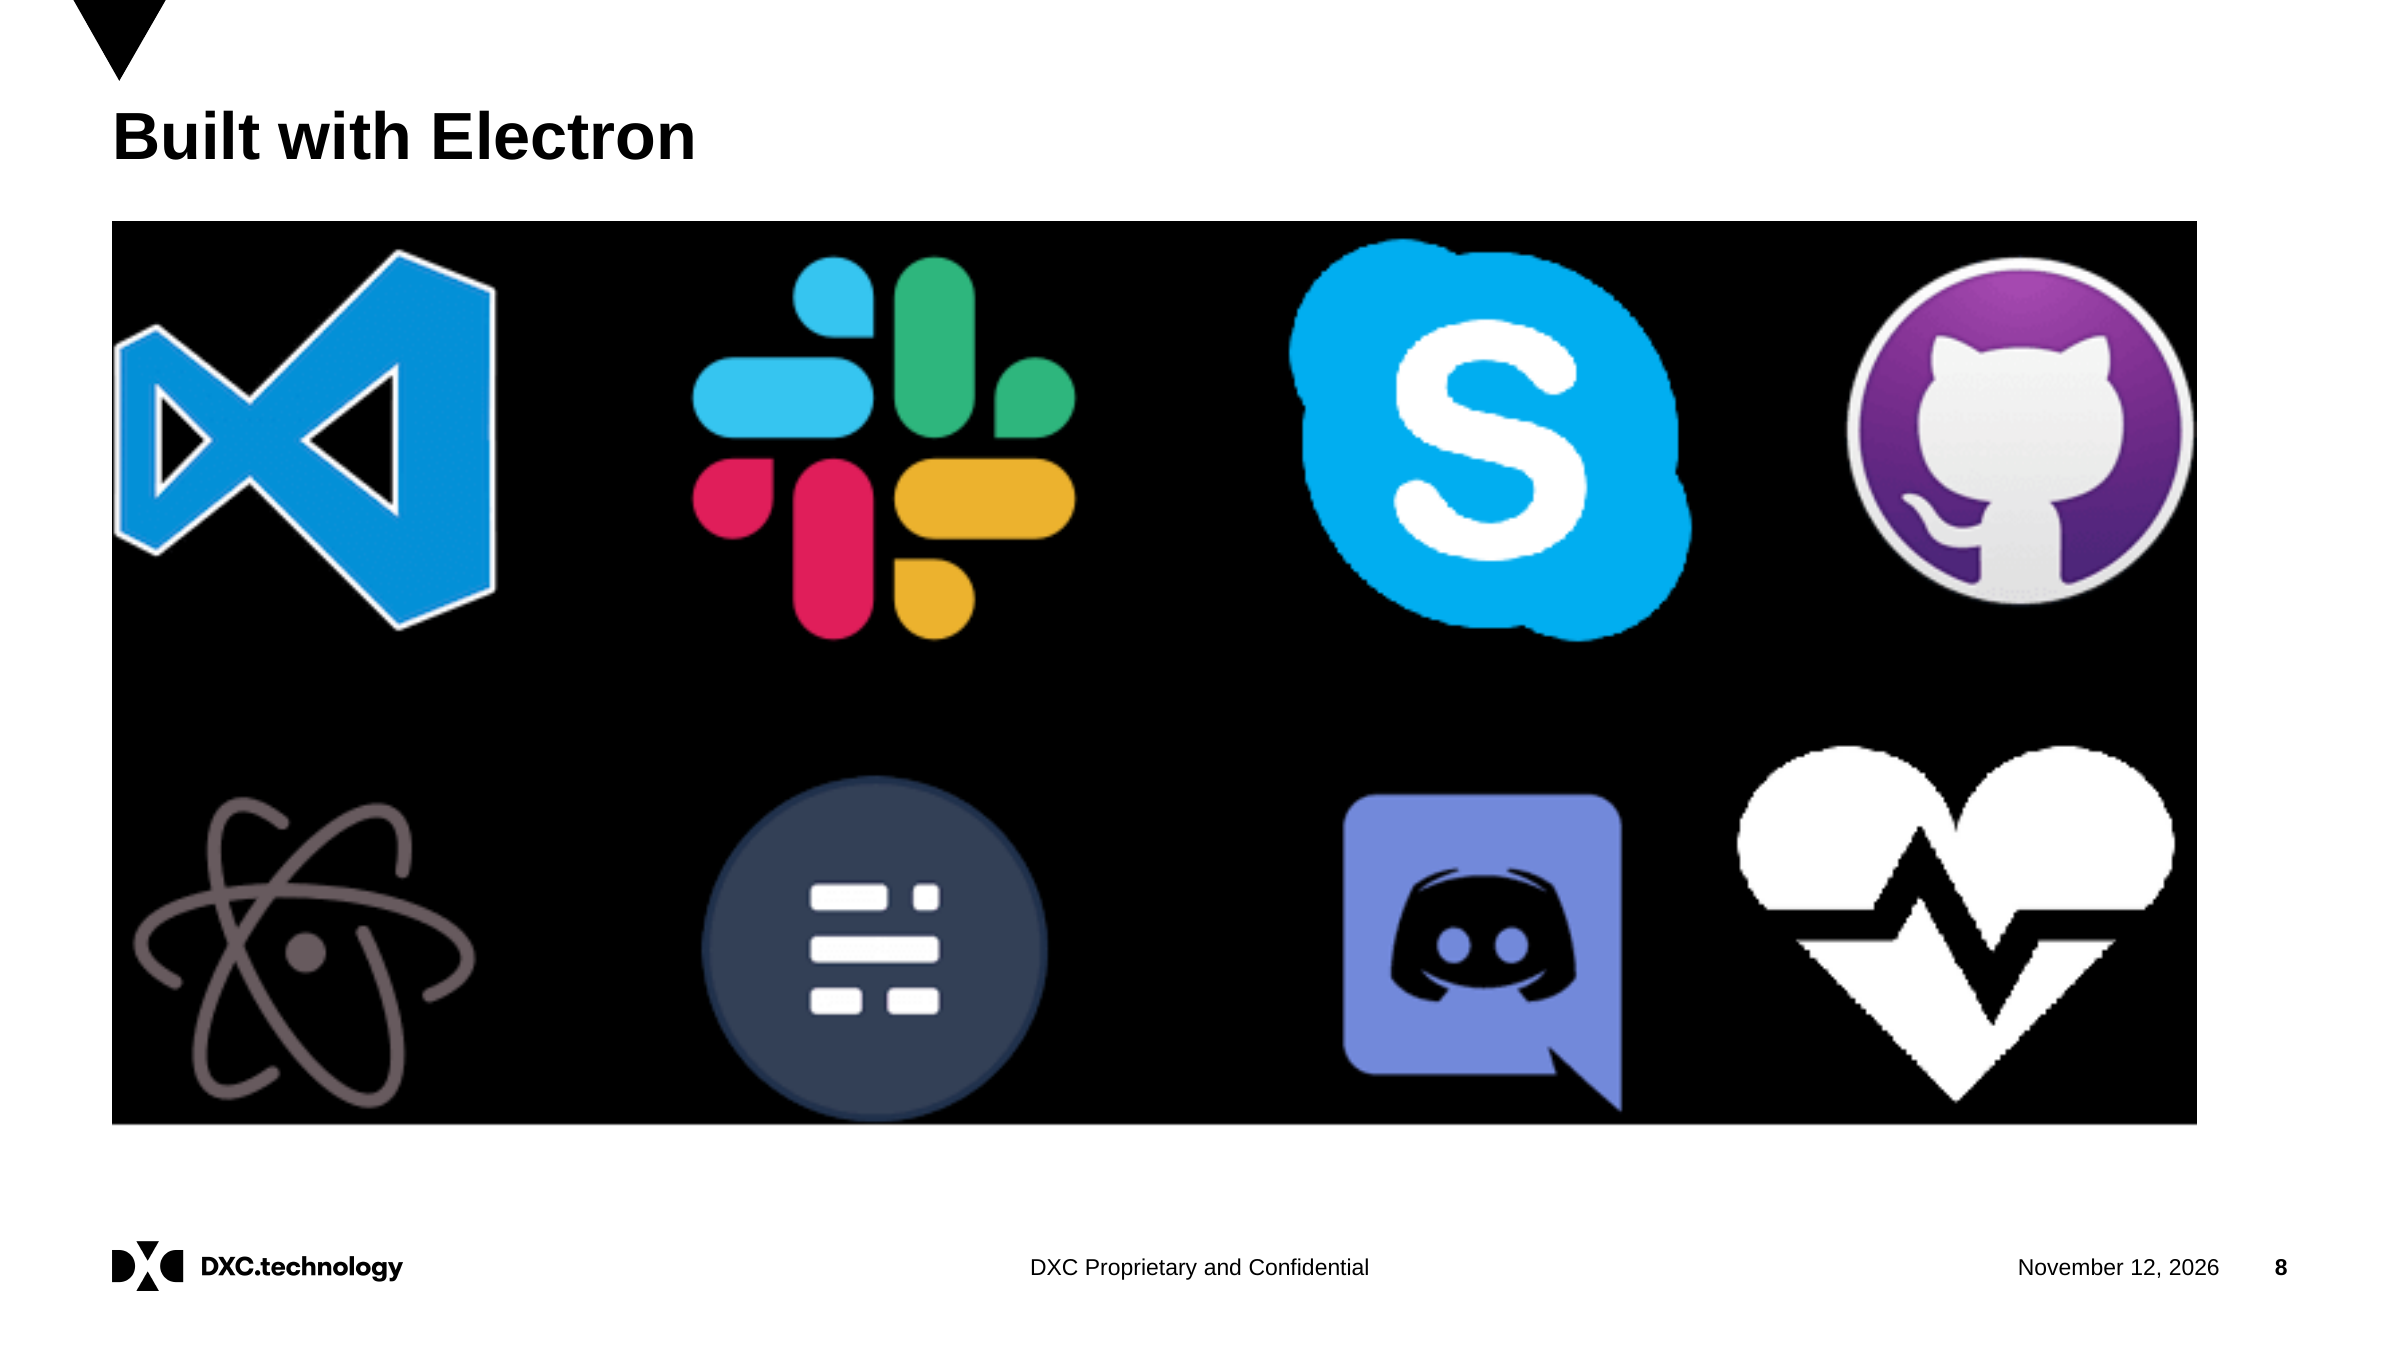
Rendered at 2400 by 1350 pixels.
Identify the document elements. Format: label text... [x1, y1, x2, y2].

title Built with Electron [112, 104, 2288, 338]
picture [112, 221, 2197, 1128]
